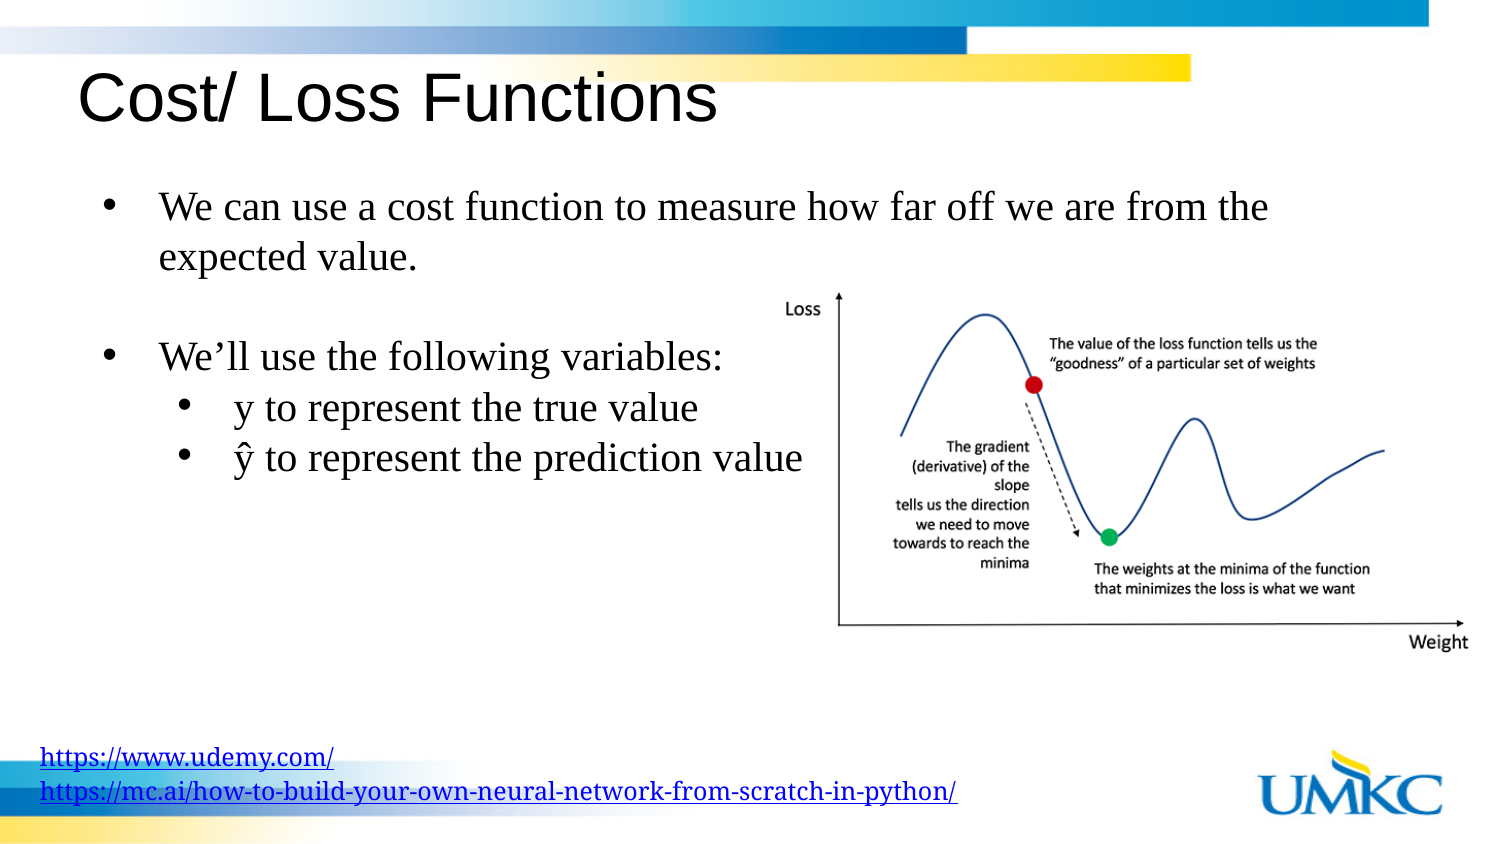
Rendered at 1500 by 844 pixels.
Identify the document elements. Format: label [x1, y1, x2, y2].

picture [0, 0, 1500, 844]
title [62, 46, 1341, 141]
text_box [87, 171, 1375, 487]
text_box [25, 734, 973, 818]
